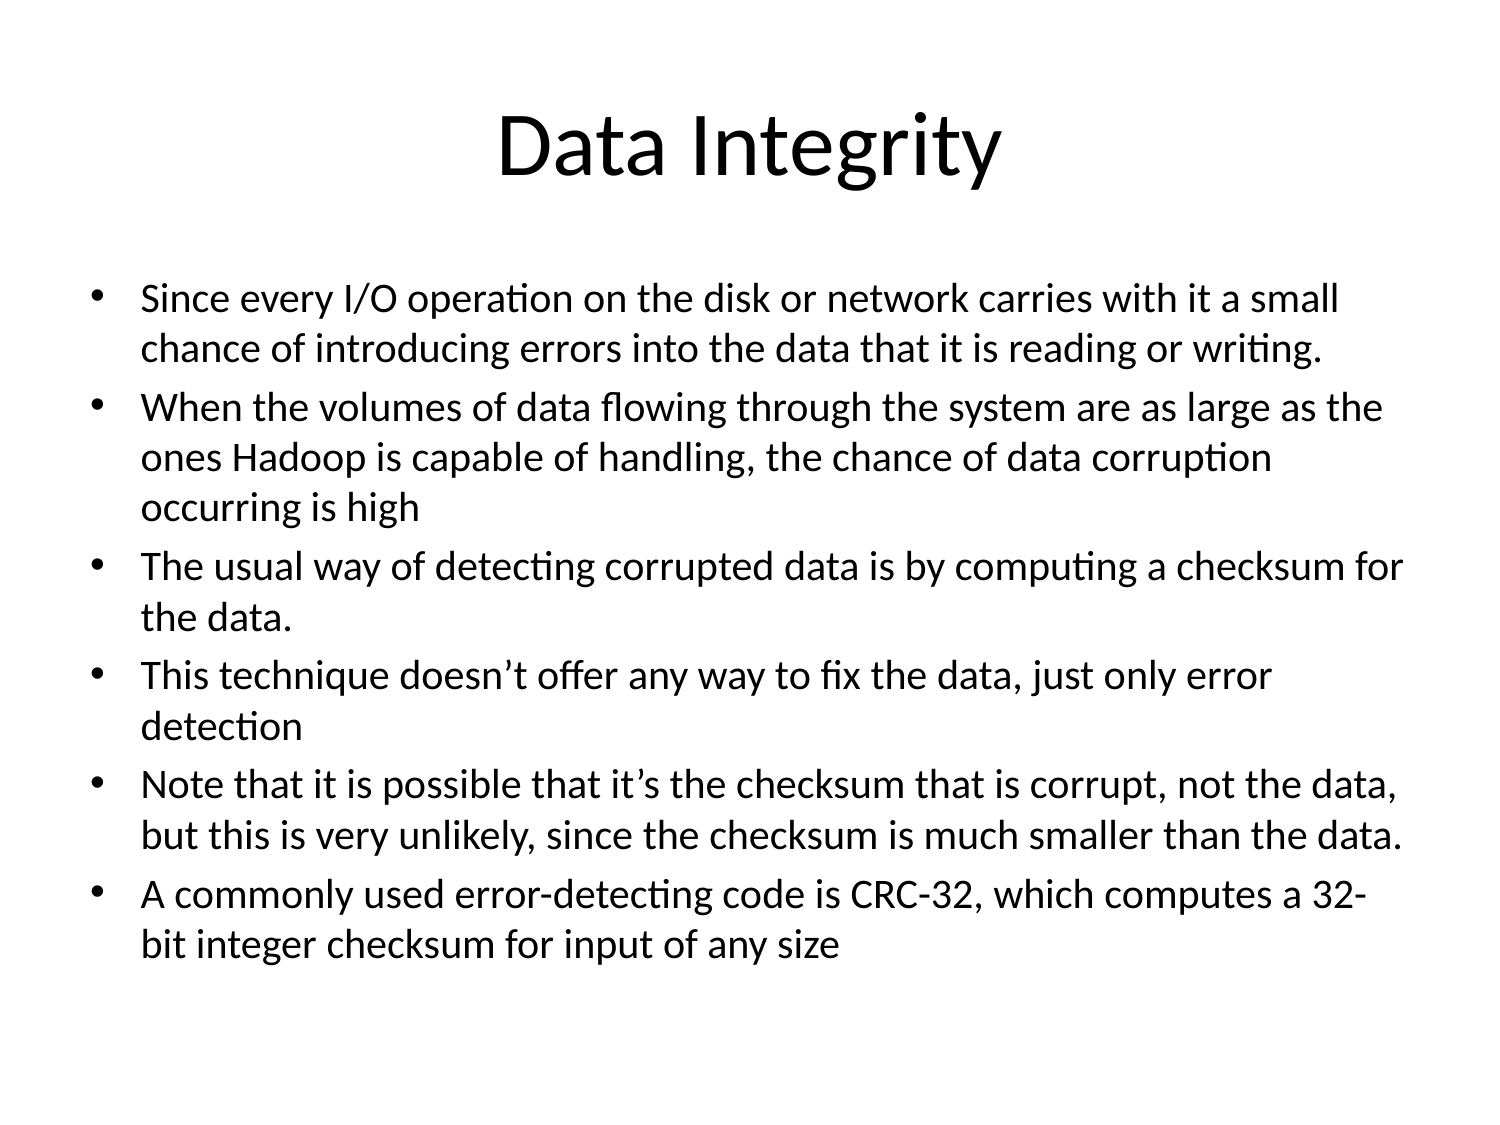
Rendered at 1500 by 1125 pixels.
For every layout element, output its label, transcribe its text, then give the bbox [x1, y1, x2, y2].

title Data Integrity [75, 45, 1425, 233]
list Since every I/O operation on the disk or network carries with it a small chance of introducing errors into the data that it is reading or writing. When the volumes of data flowing through the system are as large as the ones Hadoop is capable of handling, the chance of data corruption occurring is high The usual way of detecting corrupted data is by computing a checksum for the data. This technique doesn’t offer any way to fix the data, just only error detection Note that it is possible that it’s the checksum that is corrupt, not the data, but this is very unlikely, since the checksum is much smaller than the data. A commonly used error-detecting code is CRC-32, which computes a 32-bit integer checksum for input of any size [75, 262, 1425, 1005]
